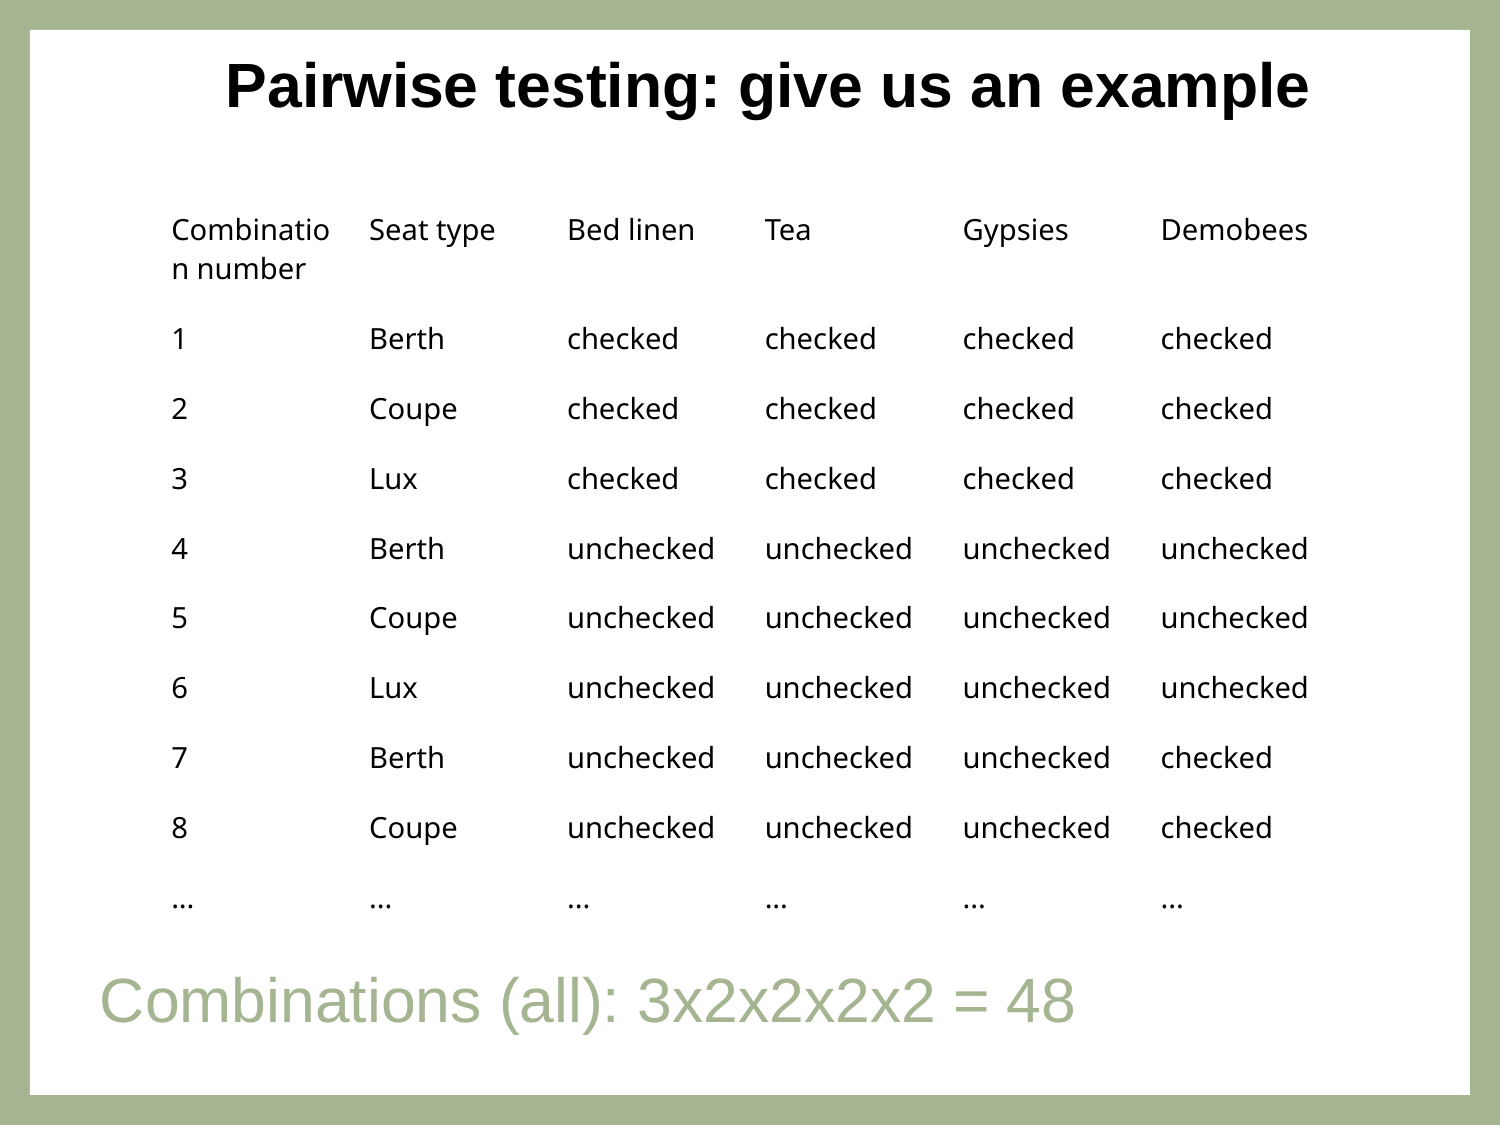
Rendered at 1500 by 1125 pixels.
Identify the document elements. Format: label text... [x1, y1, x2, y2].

title Pairwise testing: give us an example [75, 45, 1425, 129]
list Combinations (all): 3x2x2x2x2 = 48 [84, 153, 1435, 1051]
